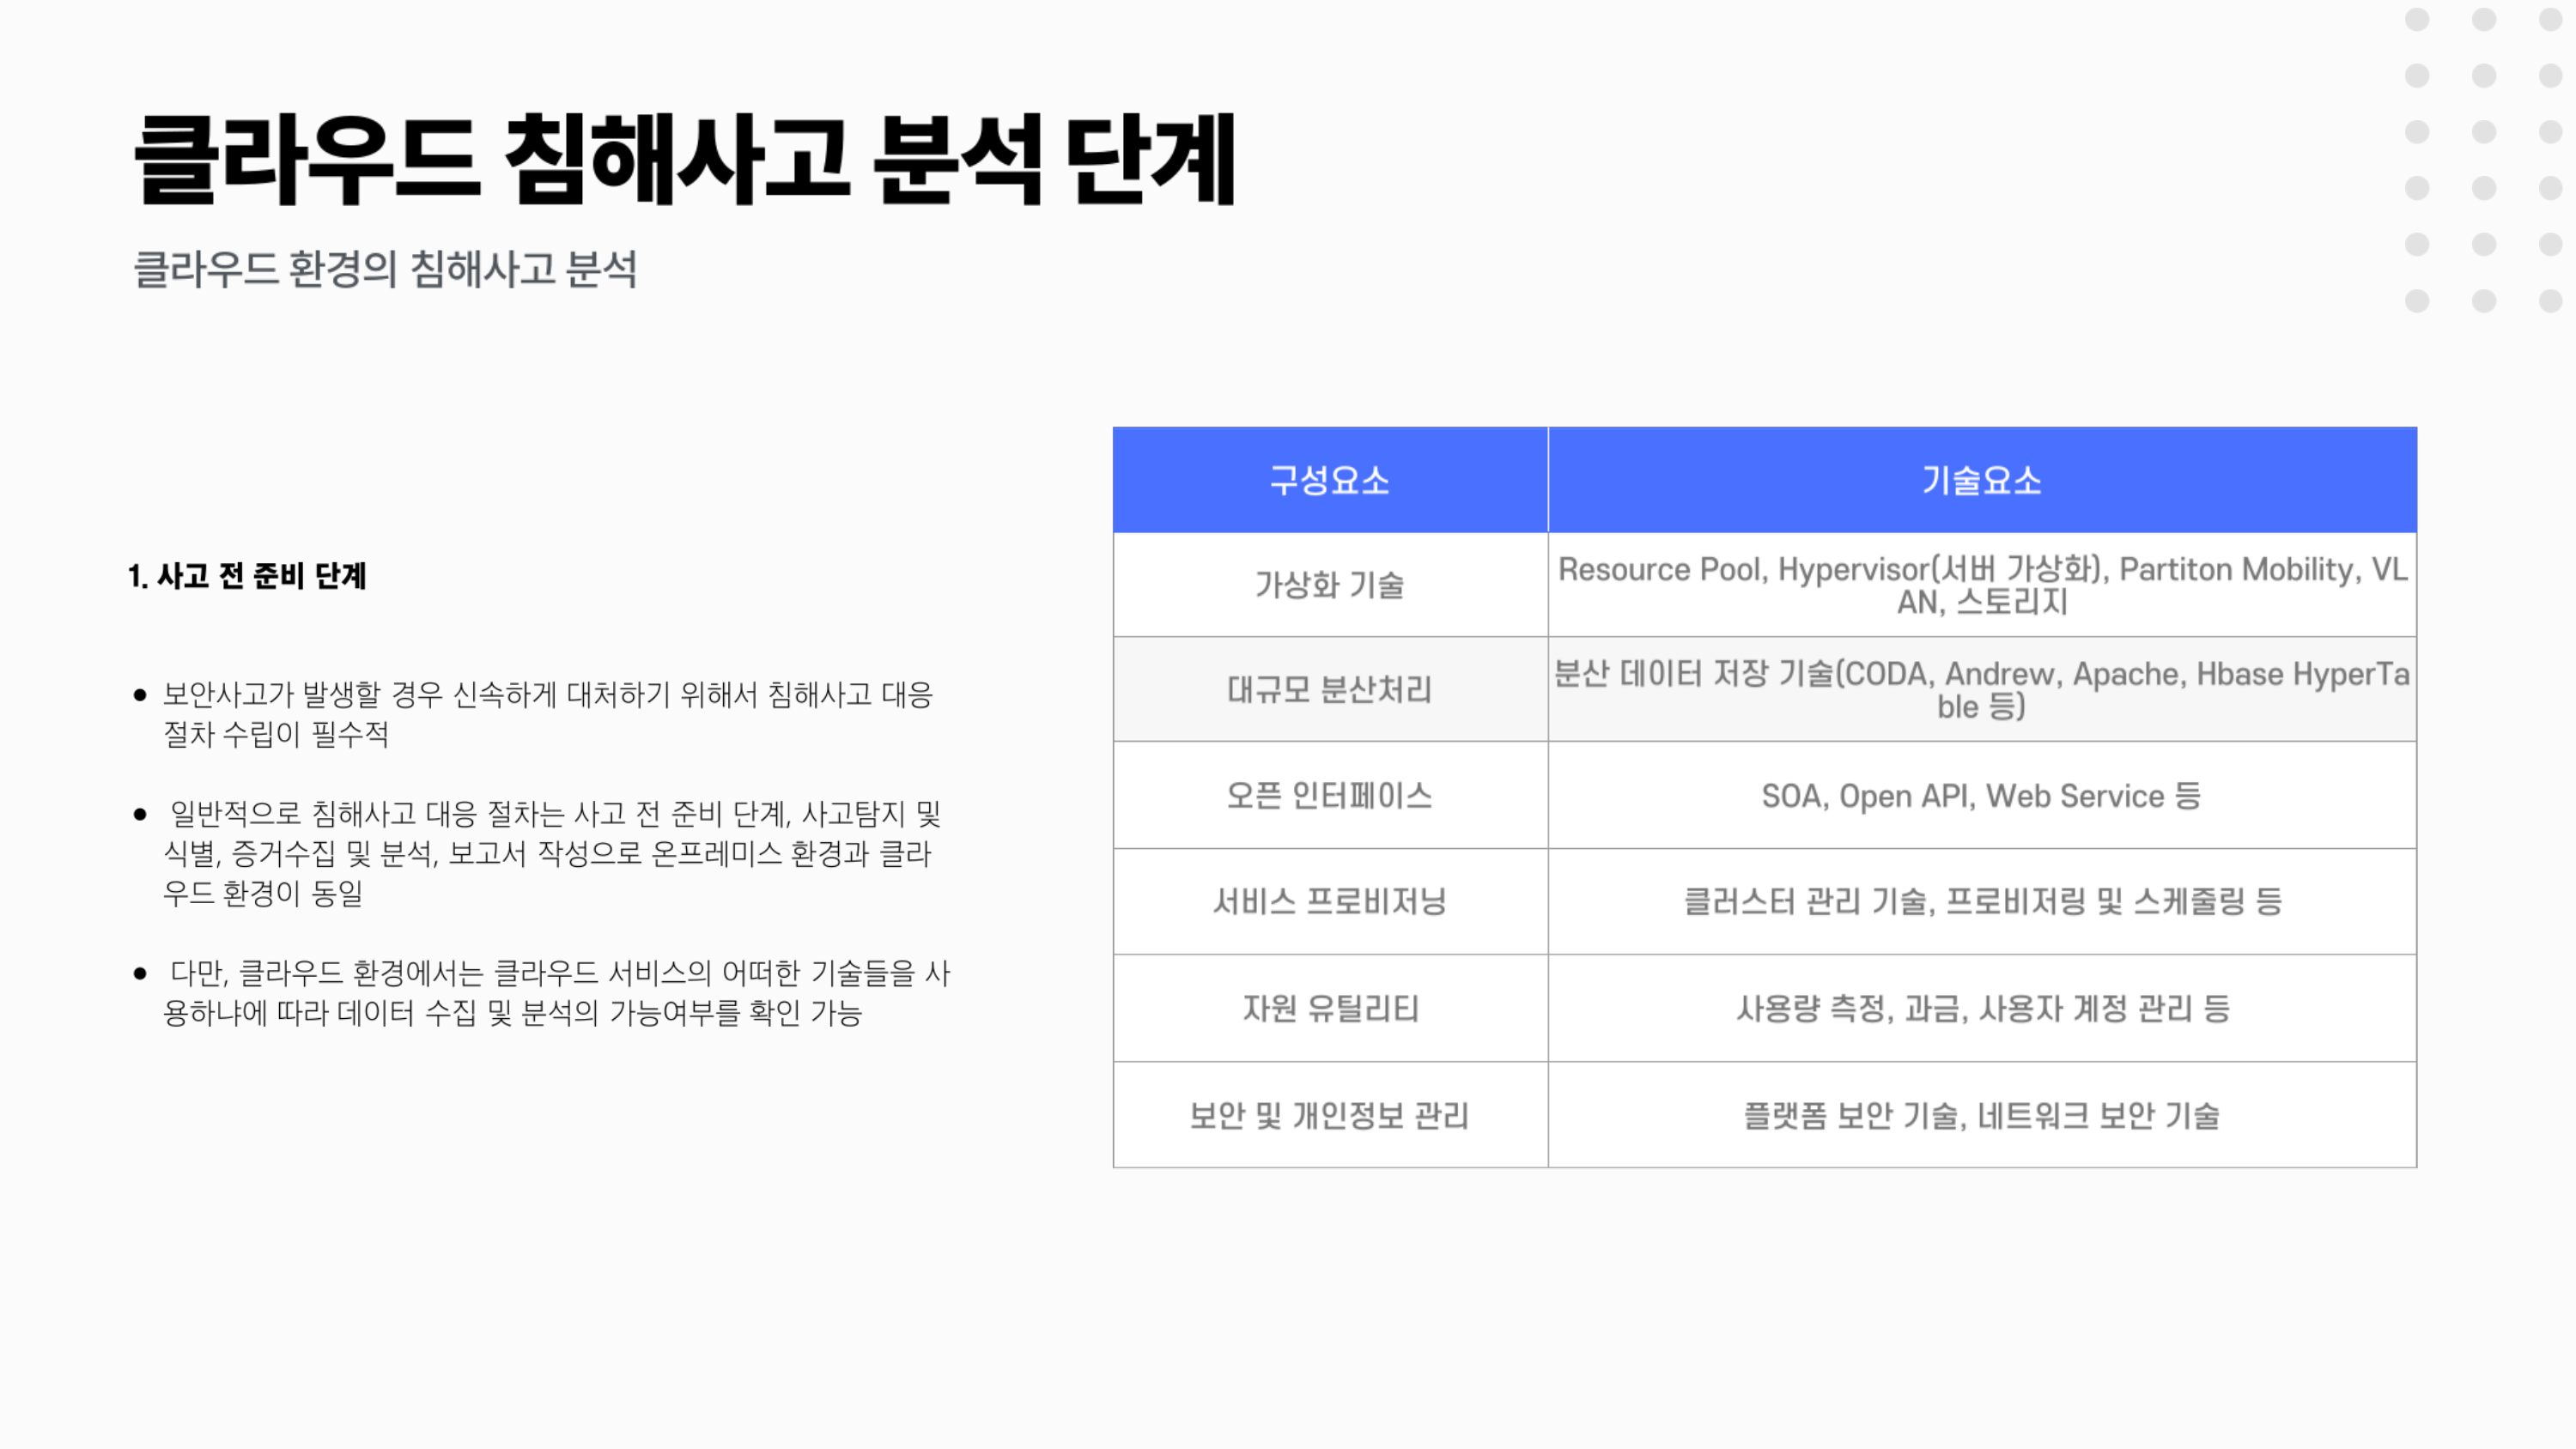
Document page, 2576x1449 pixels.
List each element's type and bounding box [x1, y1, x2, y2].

picture [102, 58, 2576, 1449]
text_box [2405, 8, 2565, 55]
